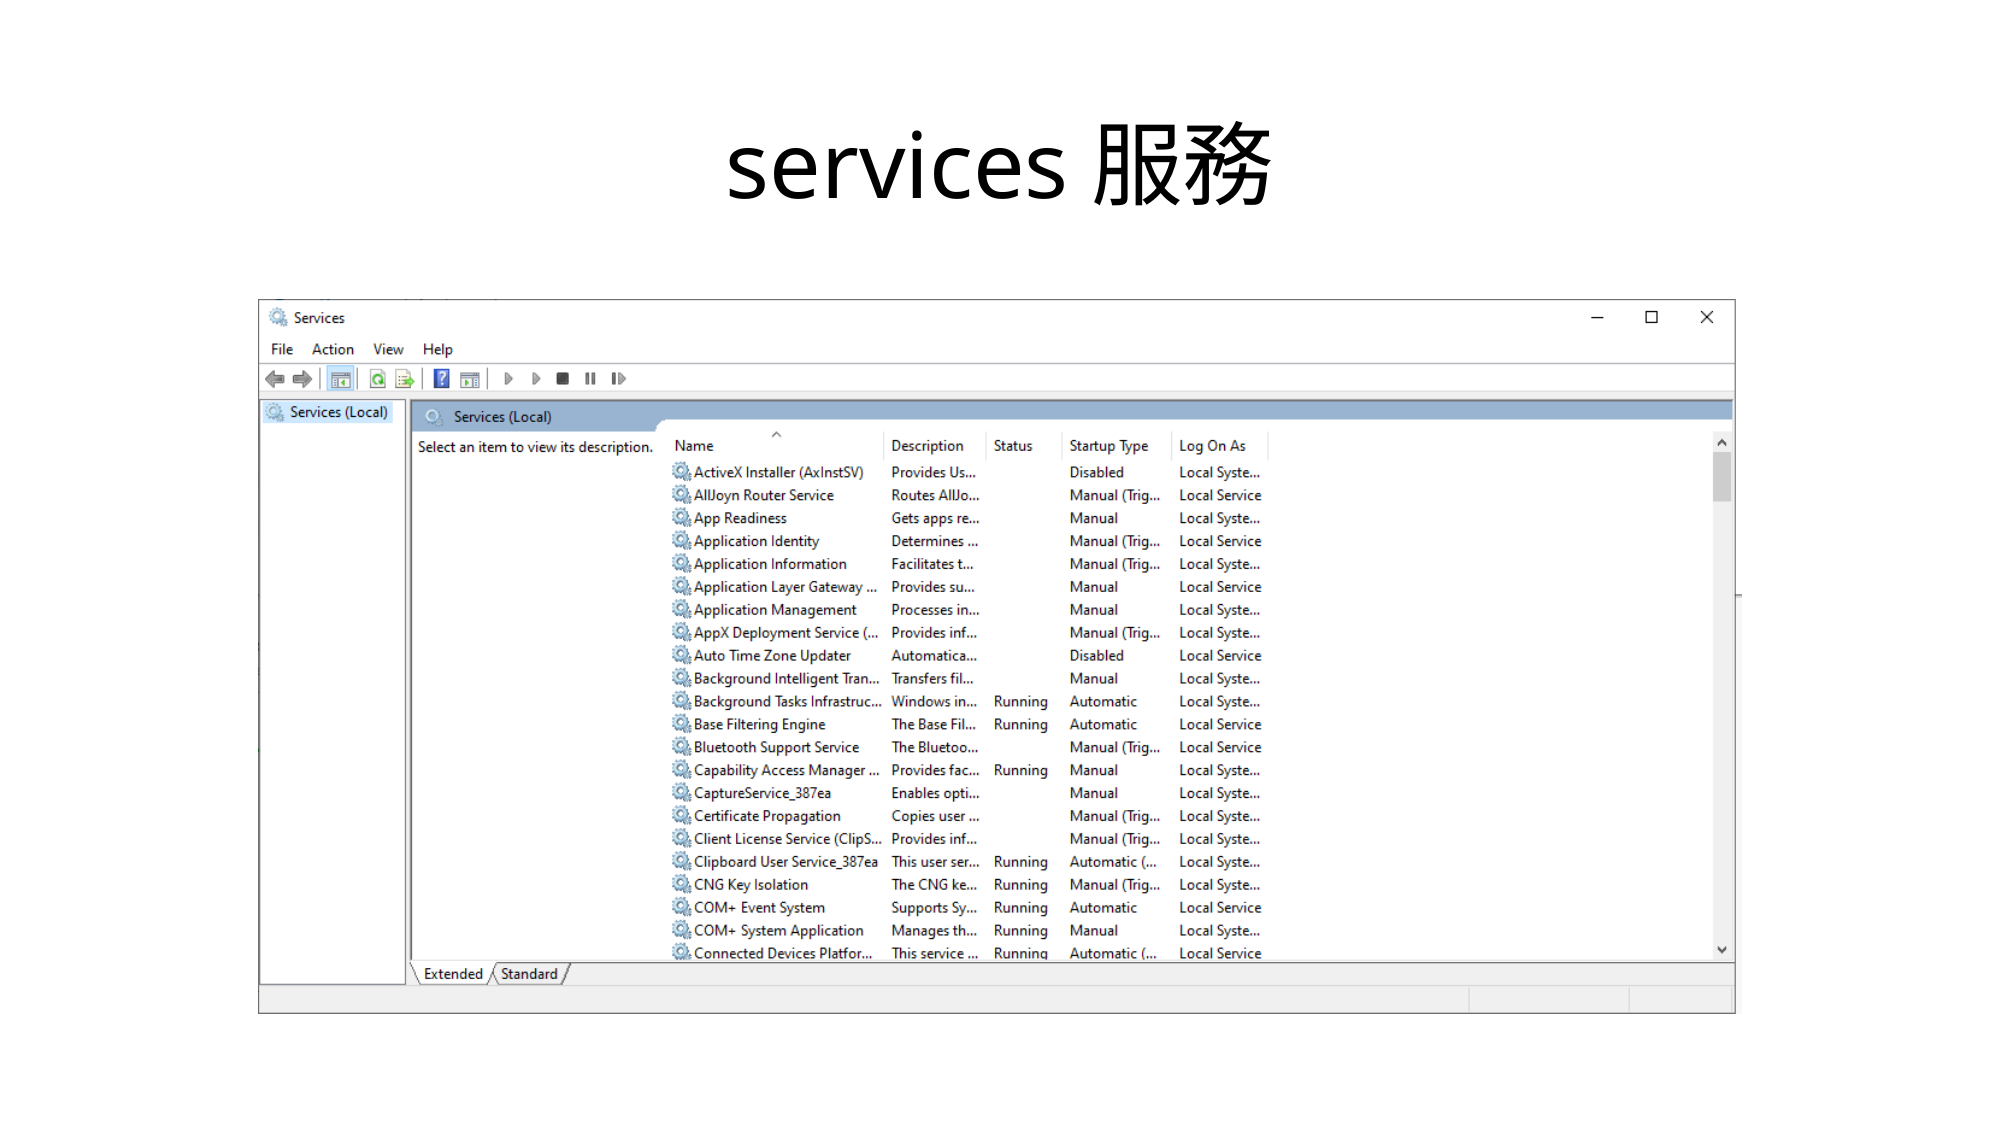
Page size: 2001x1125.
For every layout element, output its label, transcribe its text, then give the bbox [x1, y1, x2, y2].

title services服務 [137, 59, 1863, 278]
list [258, 299, 1742, 1014]
